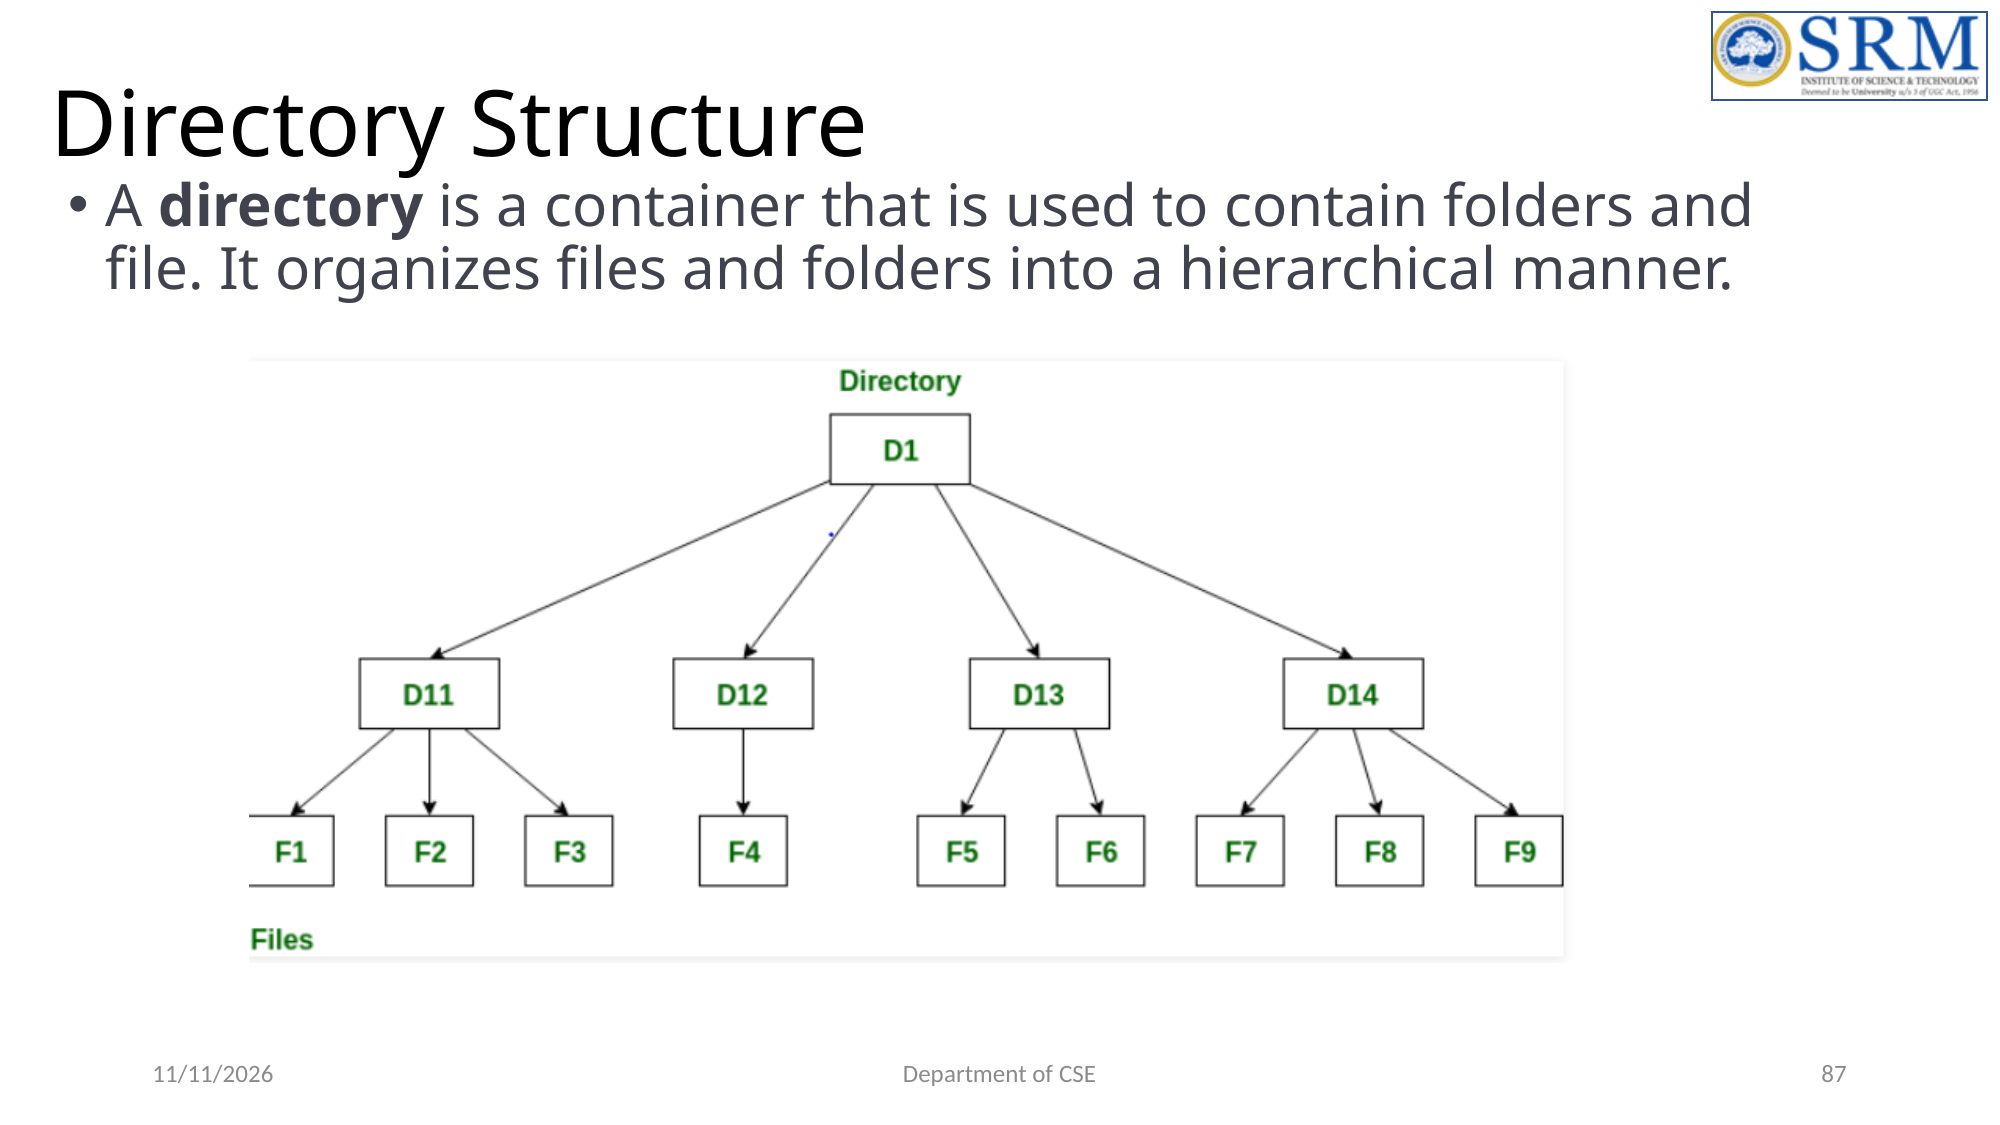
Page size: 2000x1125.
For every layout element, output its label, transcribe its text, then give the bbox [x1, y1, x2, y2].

list A directory is a container that is used to contain folders and file. It organizes files and folders into a hierarchical manner. [53, 168, 1862, 1014]
title Directory Structure [35, 60, 1863, 194]
picture [249, 338, 1592, 963]
picture [1713, 13, 1986, 99]
slide_number 87 [1412, 1042, 1862, 1103]
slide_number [137, 1042, 588, 1103]
footer Department of CSE [662, 1042, 1338, 1103]
